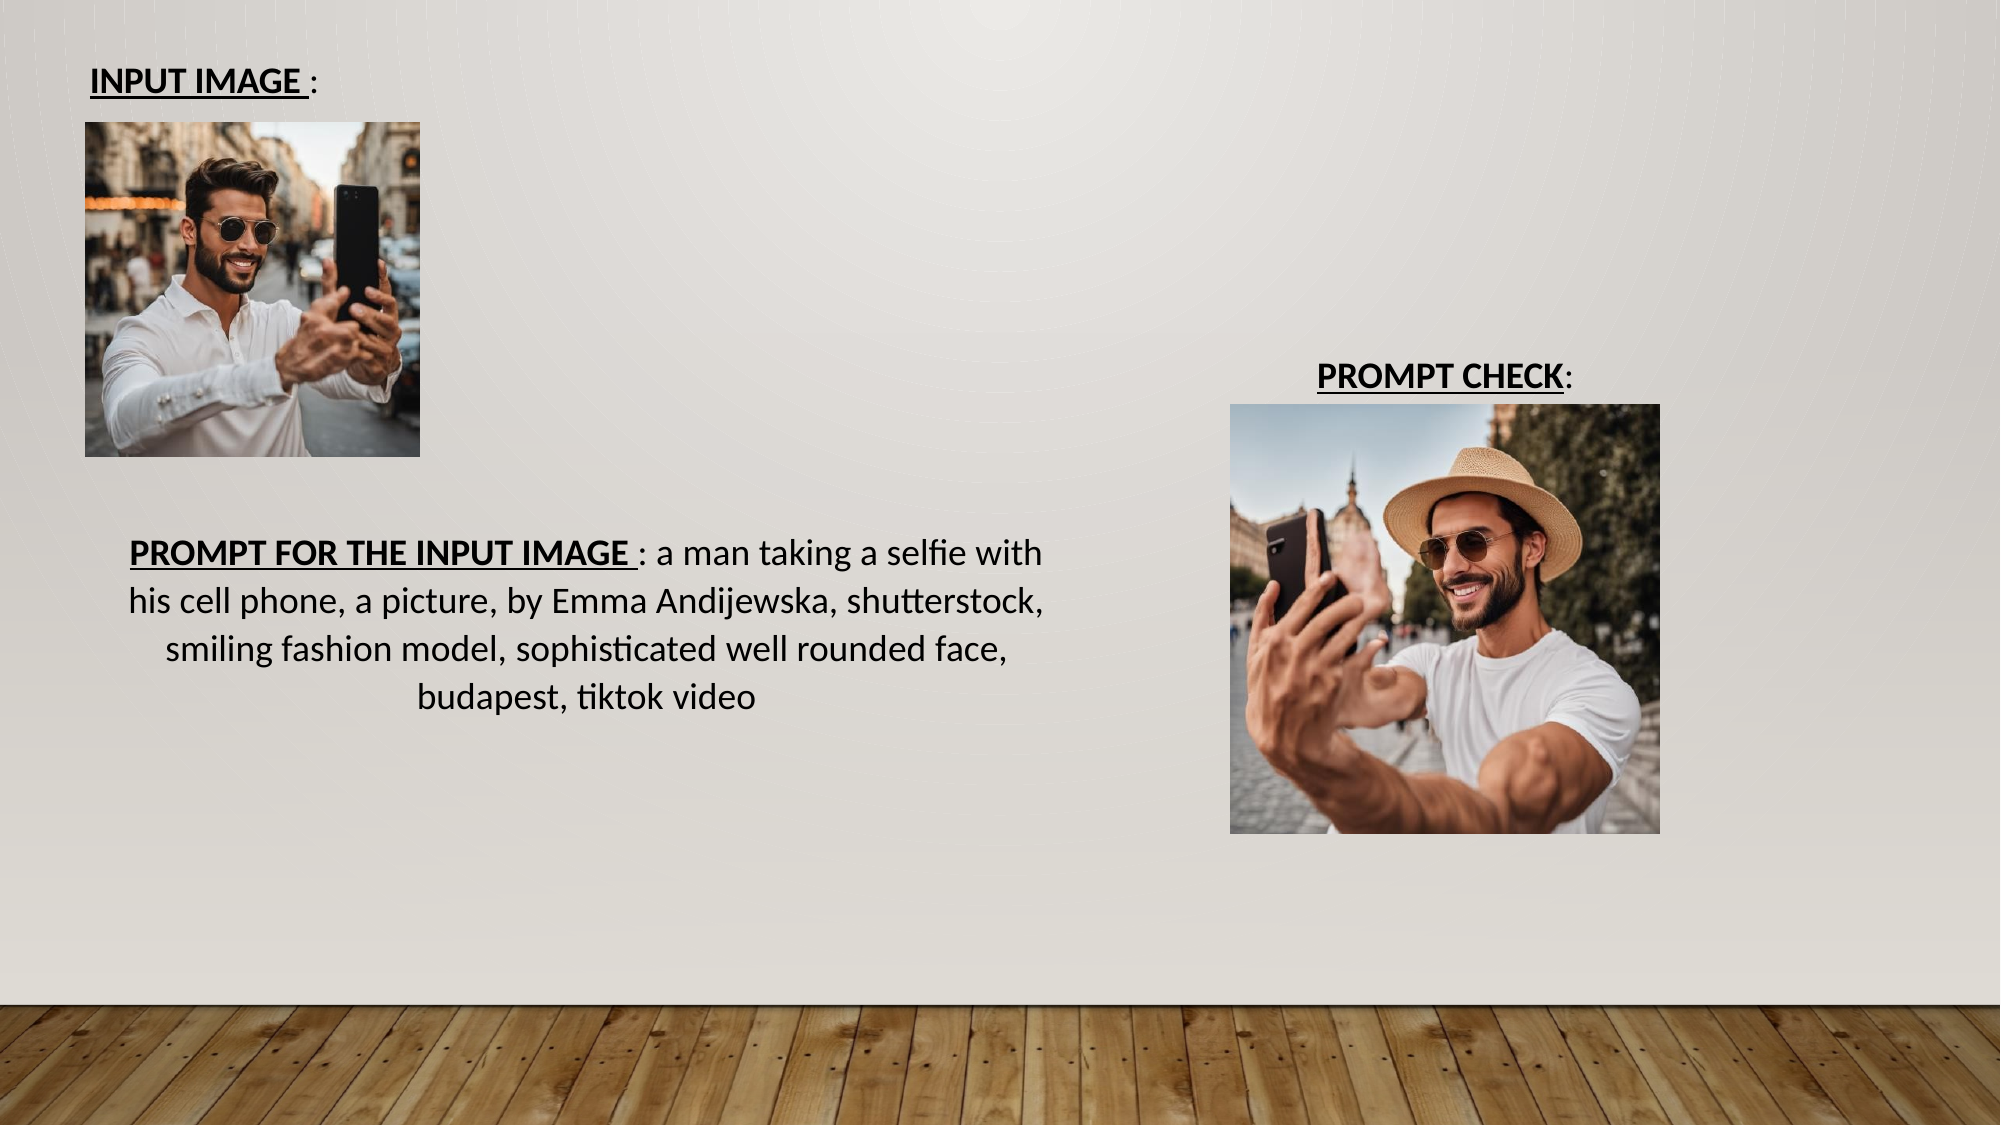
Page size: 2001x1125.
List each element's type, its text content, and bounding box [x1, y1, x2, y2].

text_box INPUT IMAGE : [74, 48, 343, 109]
text_box PROMPT CHECK: [1230, 344, 1660, 404]
picture [0, 1005, 2000, 1125]
text_box PROMPT FOR THE INPUT IMAGE : a man taking a selfie with his cell phone, a picture, by Emma Andijewska, shutterstock, smiling fashion model, sophisticated well rounded face, budapest, tiktok video [85, 517, 1087, 725]
picture [85, 121, 421, 457]
picture [1230, 404, 1661, 834]
